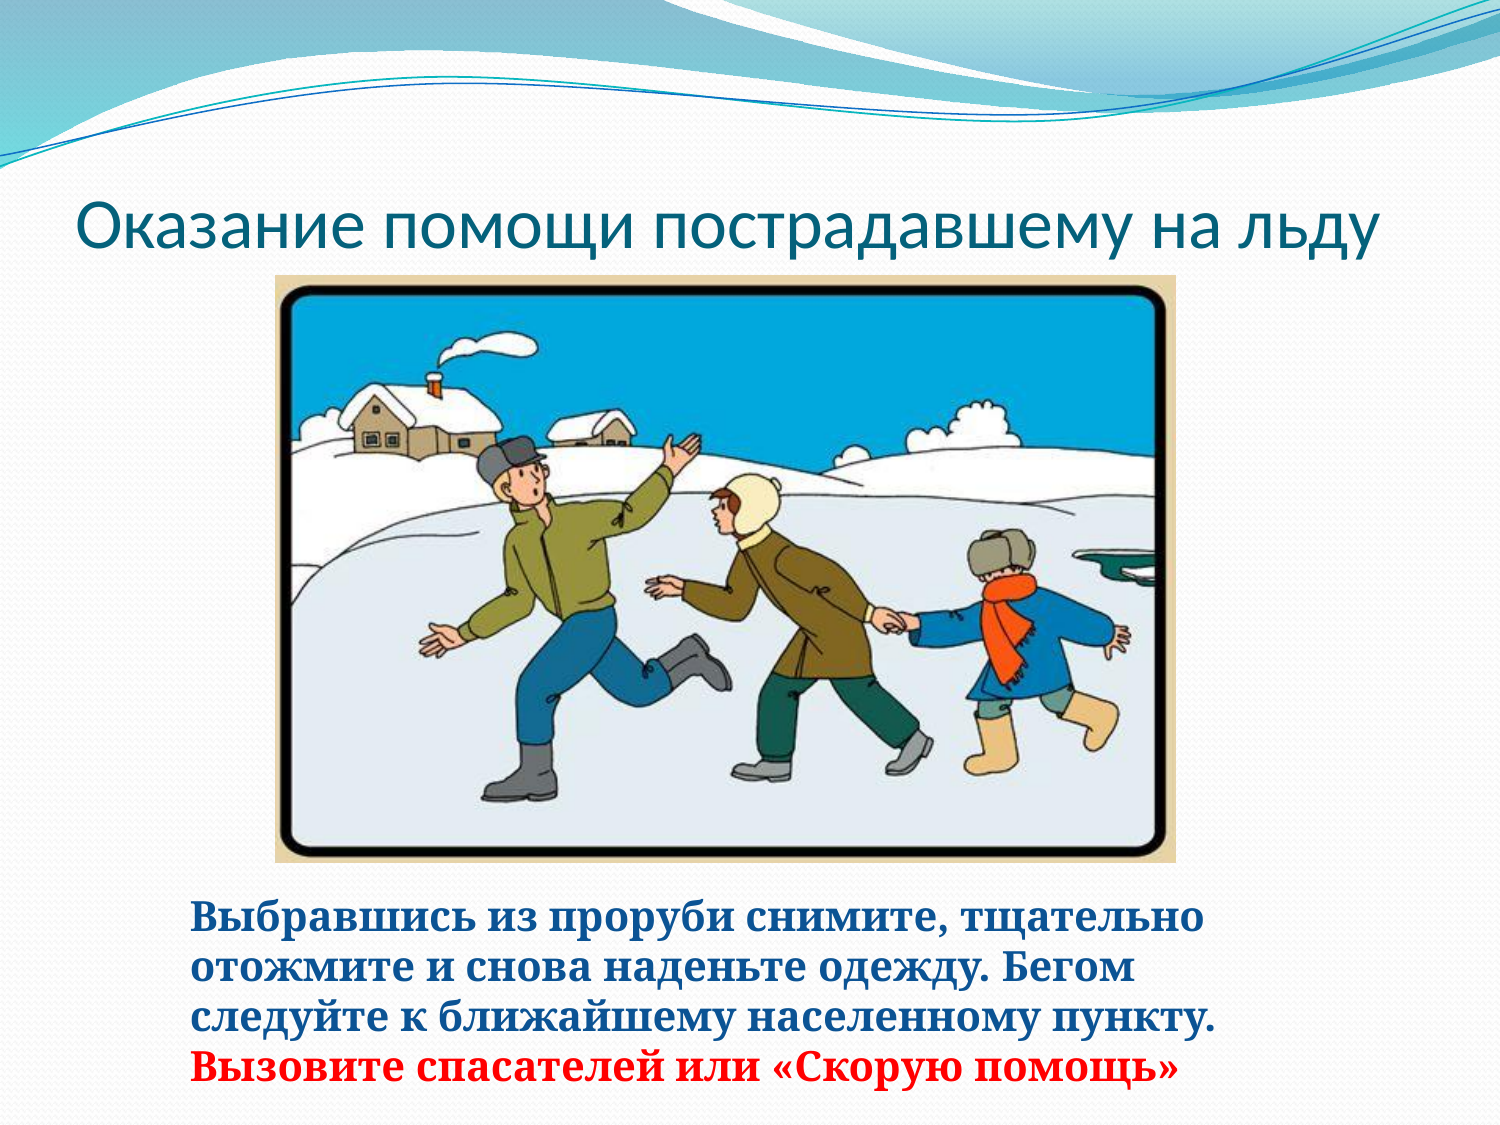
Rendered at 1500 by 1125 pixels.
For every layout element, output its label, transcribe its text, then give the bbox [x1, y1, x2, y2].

title Оказание помощи пострадавшему на льду [75, 115, 1425, 263]
text_box Выбравшись из проруби снимите, тщательно отожмите и снова наденьте одежду. Бегом следуйте к ближайшему населенному пункту. Вызовите спасателей или «Скорую помощь» [174, 882, 1263, 1098]
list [274, 274, 1176, 863]
